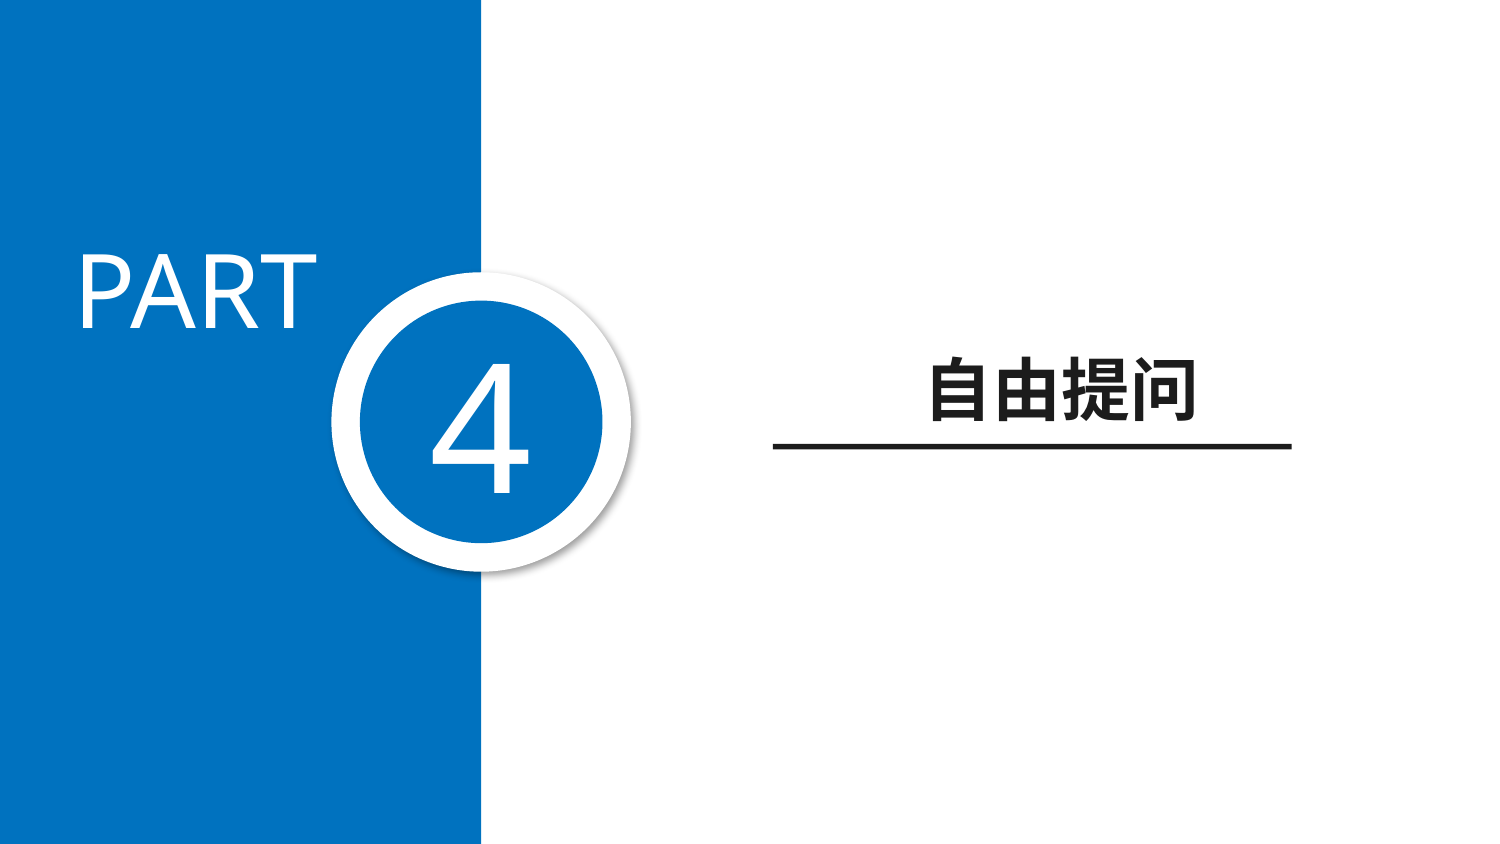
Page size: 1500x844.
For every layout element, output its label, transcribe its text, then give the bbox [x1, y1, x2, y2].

text_box [771, 442, 1294, 451]
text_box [331, 271, 632, 572]
text_box 自由提问 [909, 339, 1214, 437]
text_box PART [58, 218, 333, 357]
text_box [0, 0, 483, 844]
